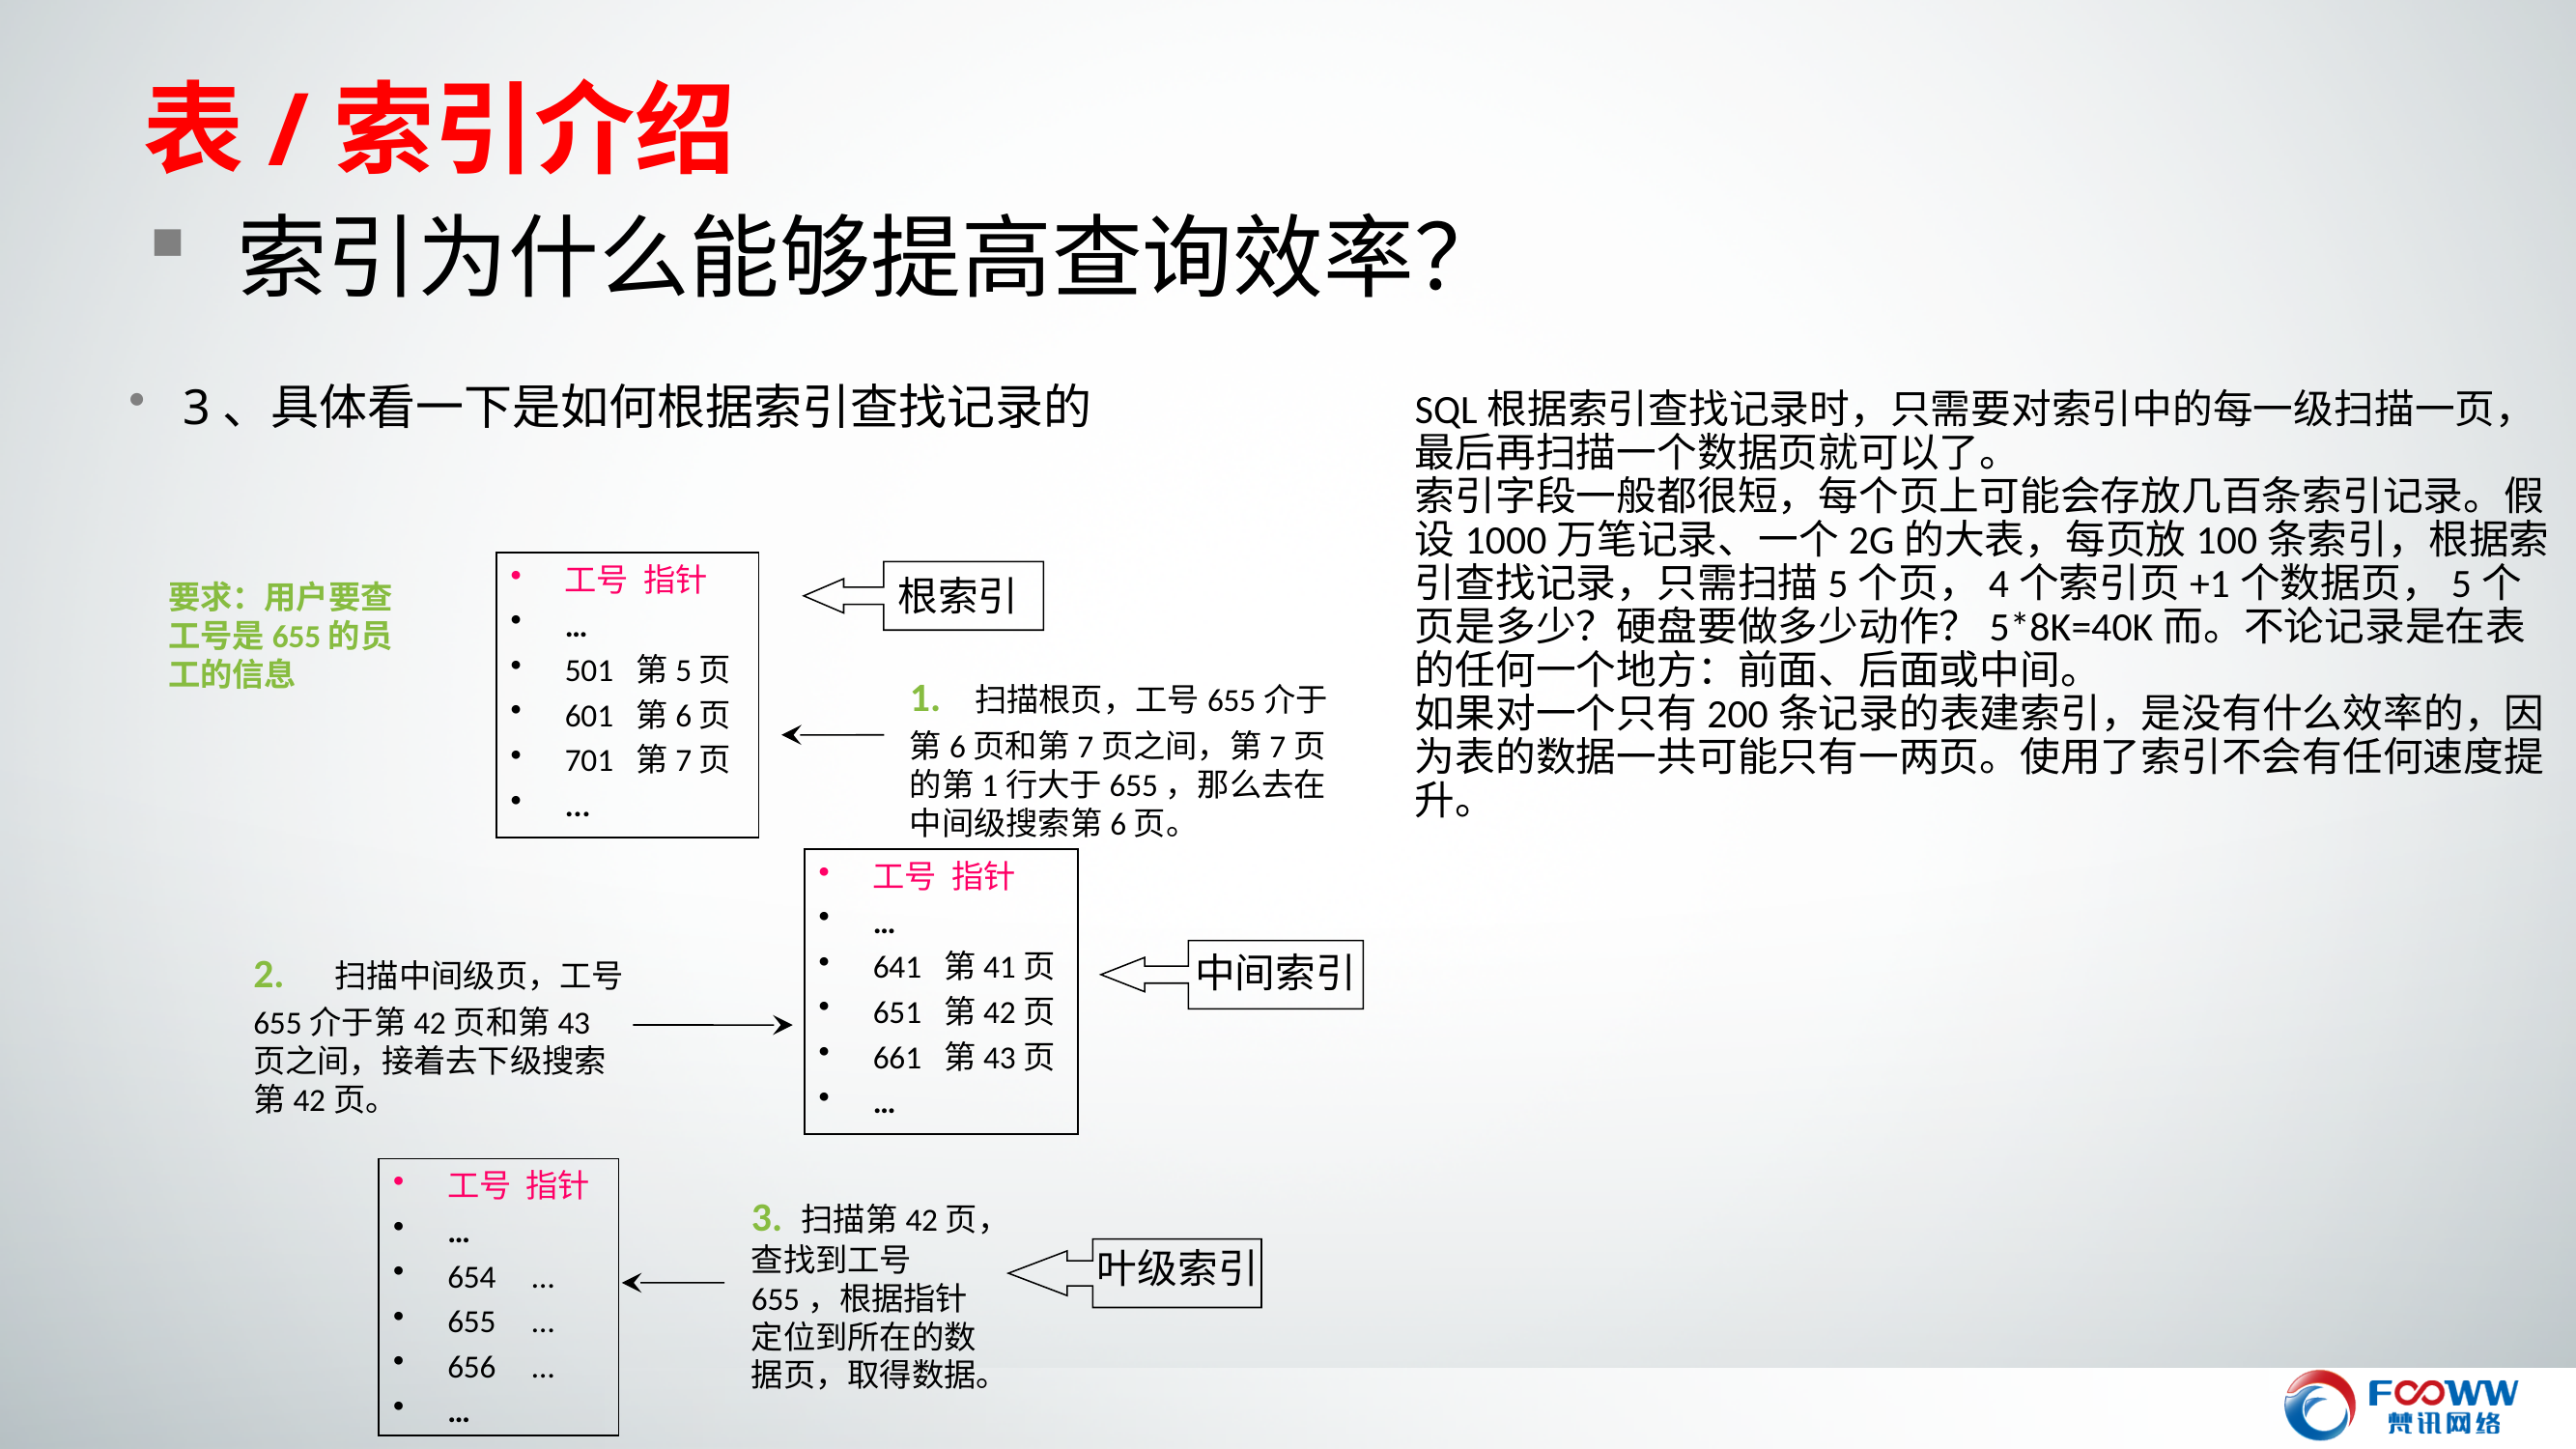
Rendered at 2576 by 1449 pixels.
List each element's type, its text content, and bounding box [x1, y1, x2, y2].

text_box 工号 指针 … 654 … 655 … 656 … … [379, 1158, 619, 1436]
text_box 2. 扫描中间级页，工号655介于第42页和第43页之间，接着去下级搜索第42页。 [239, 907, 638, 1125]
text_box 中间索引 [1364, 940, 1375, 1004]
list 索引为什么能够提高查询效率？ 3、具体看一下是如何根据索引查找记录的 [128, 200, 2448, 1208]
text_box 1. 扫描根页，工号655介于第6页和第7页之间，第7页的第1行大于655，那么去在中间级搜索第6页。 [895, 632, 1364, 849]
text_box [1008, 1238, 1262, 1308]
text_box [621, 1272, 642, 1293]
picture [0, 0, 2576, 1449]
text_box [1100, 940, 1364, 1009]
title 表/索引介绍 [128, 58, 2448, 185]
text_box 要求：用户要查工号是655的员工的信息 [154, 569, 417, 700]
text_box 3. 扫描第42页，查找到工号655，根据指针定位到所在的数据页，取得数据。 [737, 1183, 1000, 1401]
text_box [781, 724, 802, 746]
text_box 中间索引 [1180, 940, 1188, 966]
text_box 叶级索引 [1083, 1236, 1277, 1299]
text_box 工号 指针 … 641 第41页 651 第42页 661 第43页 … [804, 848, 1079, 1135]
text_box 中间索引 [1180, 983, 1188, 1004]
text_box 工号 指针 … 501 第5页 601 第6页 701 第7页 ... [495, 552, 759, 838]
text_box [804, 561, 1044, 631]
text_box SQL根据索引查找记录时，只需要对索引中的每一级扫描一页，最后再扫描一个数据页就可以了。 索引字段一般都很短，每个页上可能会存放几百条索引记录。假设1000万笔记录、一个2G的大表，每页放100条索引，根据索引查找记录，只需扫描5个页，4个索引页+1个数据页，5个页是多少？硬盘要做多少动作？5*8K=40K而。不论记录是在表的任何一个地方：前面、后面或中间。 如果对一个只有200条记录的表建索引，是没有什么效率的，因为表的数据一共可能只有一两页。使用了索引不会有任何速度提升。 [1401, 382, 2576, 832]
text_box [773, 1014, 793, 1036]
